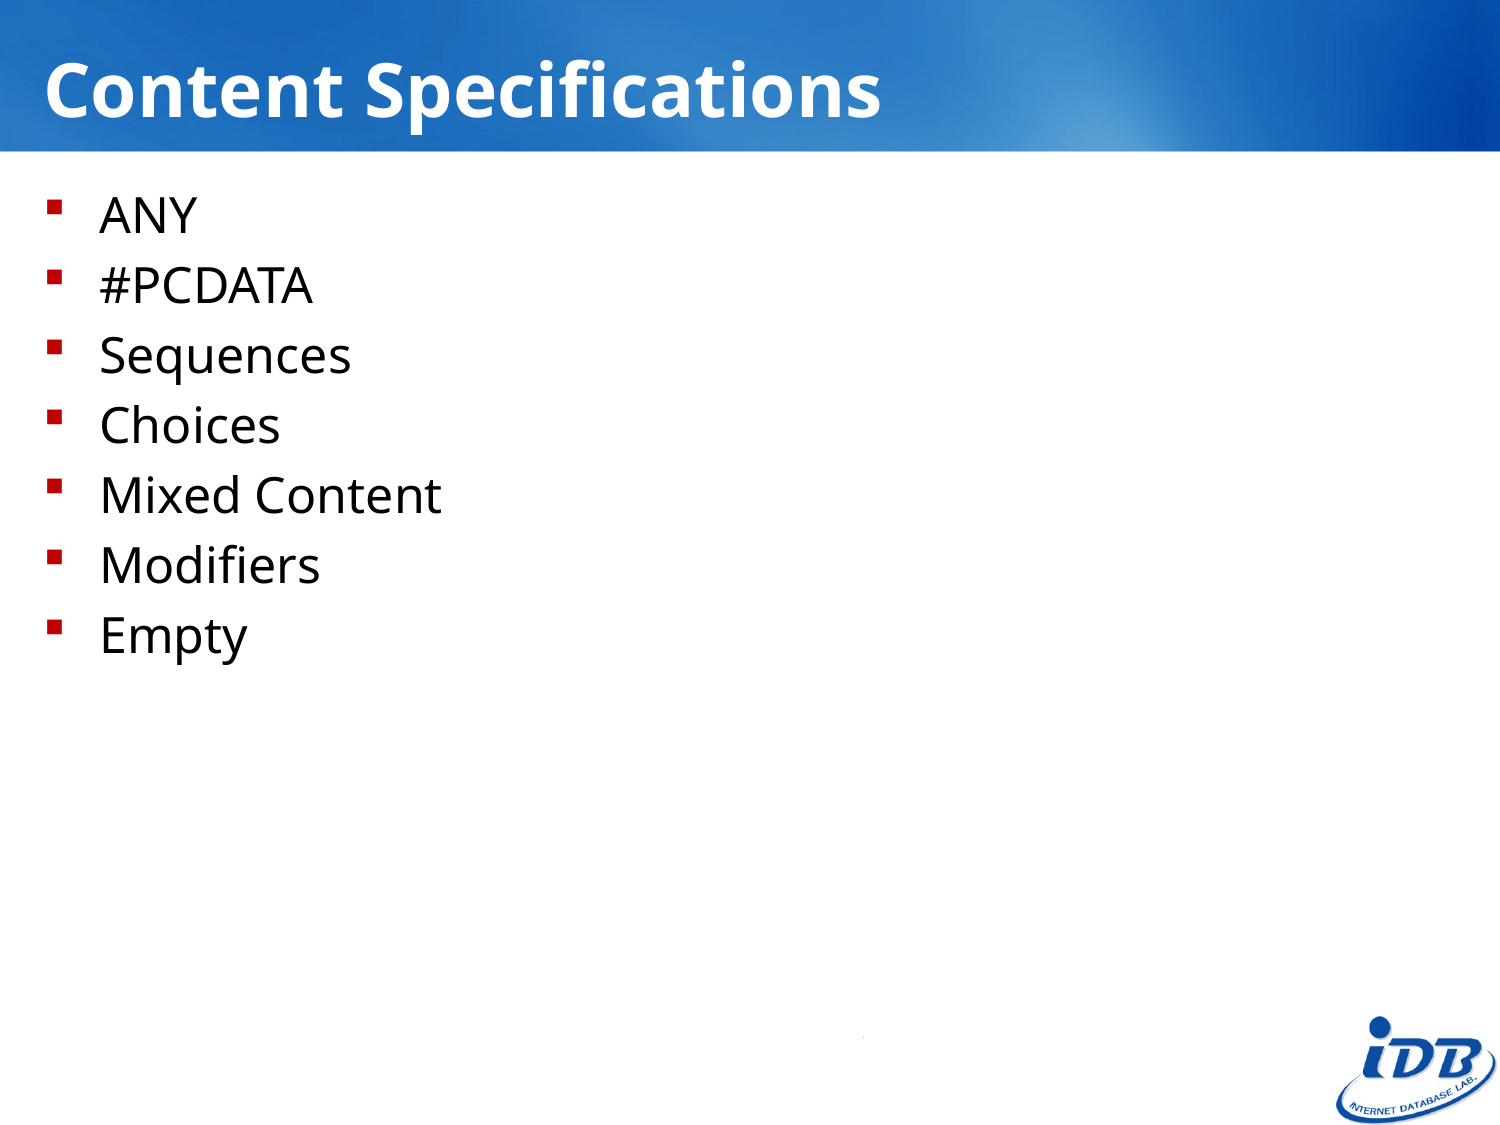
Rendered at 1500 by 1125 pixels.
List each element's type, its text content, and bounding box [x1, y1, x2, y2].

title Content Specifications [28, 23, 1472, 153]
picture [0, 0, 1500, 1125]
list ANY #PCDATA Sequences Choices Mixed Content Modifiers Empty [28, 175, 1472, 1067]
